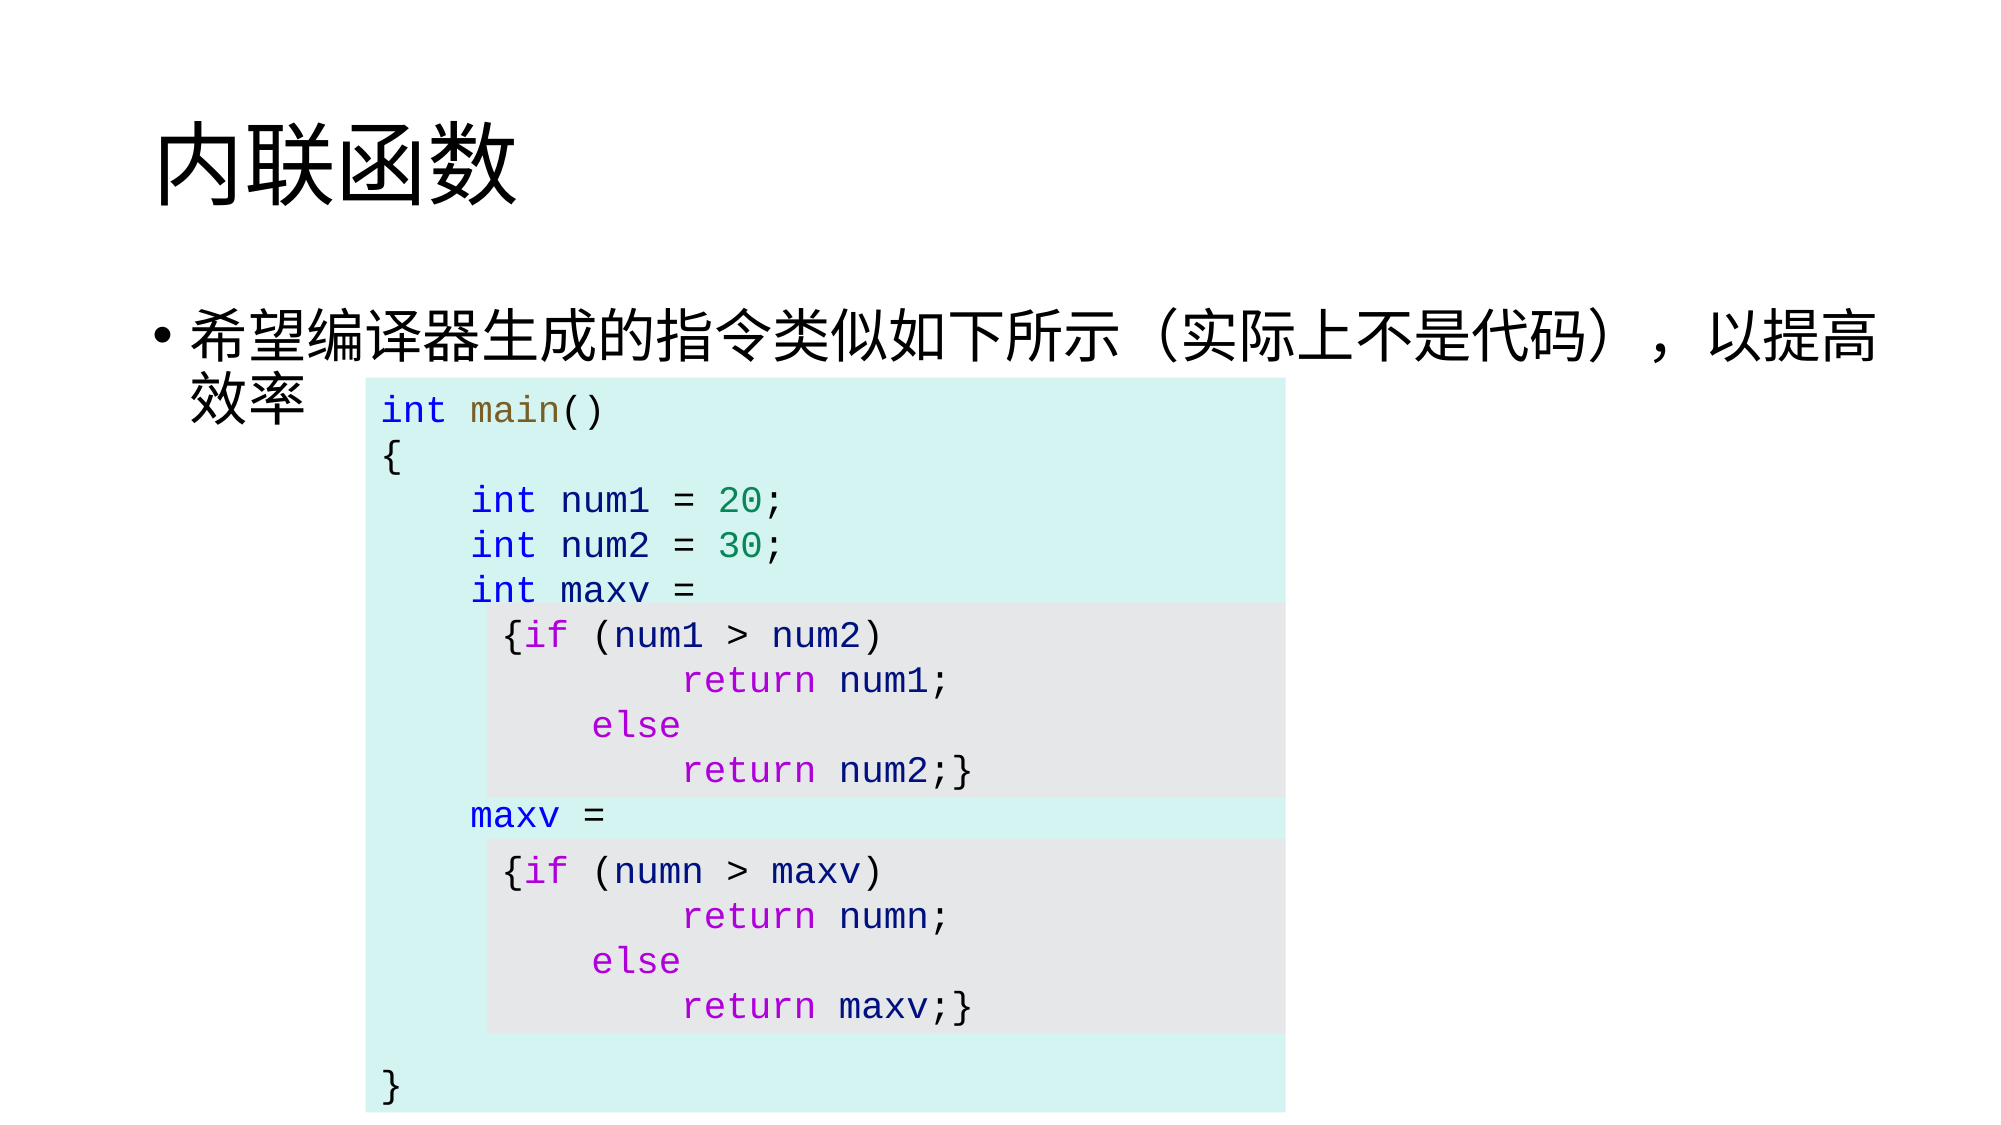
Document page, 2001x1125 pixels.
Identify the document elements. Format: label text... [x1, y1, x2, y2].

text_box {if (num1 > num2) return num1; else return num2;} [486, 602, 1286, 798]
list 希望编译器生成的指令类似如下所示（实际上不是代码），以提高效率 [137, 299, 1934, 1014]
text_box {if (numn > maxv) return numn; else return maxv;} [486, 838, 1286, 1034]
title 内联函数 [137, 59, 1863, 278]
text_box int main() { int num1 = 20; int num2 = 30; int maxv = maxv = } [365, 377, 1286, 1113]
